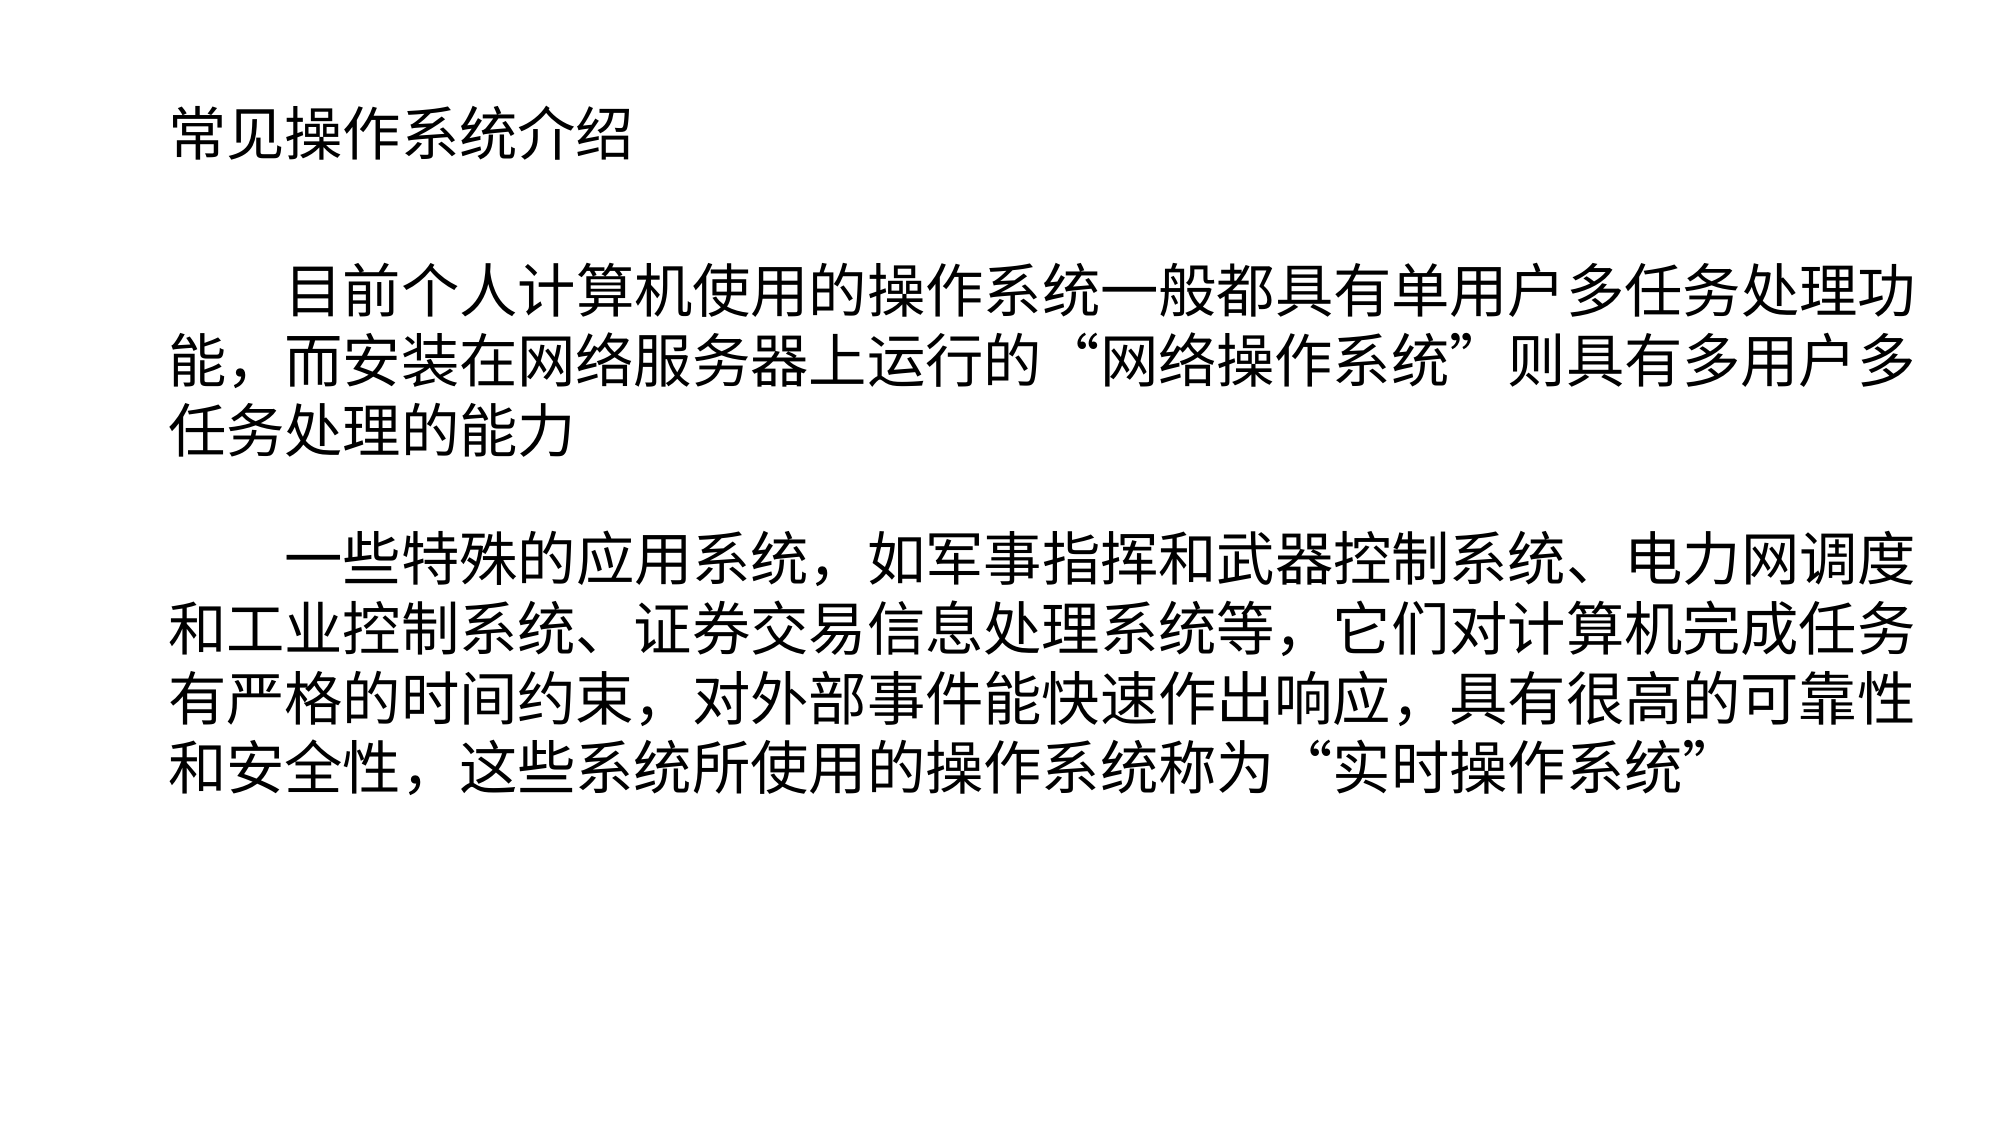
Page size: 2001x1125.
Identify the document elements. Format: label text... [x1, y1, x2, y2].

text_box 一些特殊的应用系统，如军事指挥和武器控制系统、电力网调度和工业控制系统、证券交易信息处理系统等，它们对计算机完成任务有严格的时间约束，对外部事件能快速作出响应，具有很高的可靠性和安全性，这些系统所使用的操作系统称为“实时操作系统” [153, 514, 1946, 810]
text_box 目前个人计算机使用的操作系统一般都具有单用户多任务处理功能，而安装在网络服务器上运行的“网络操作系统”则具有多用户多任务处理的能力 [153, 247, 1946, 472]
text_box 常见操作系统介绍 [153, 89, 1025, 175]
